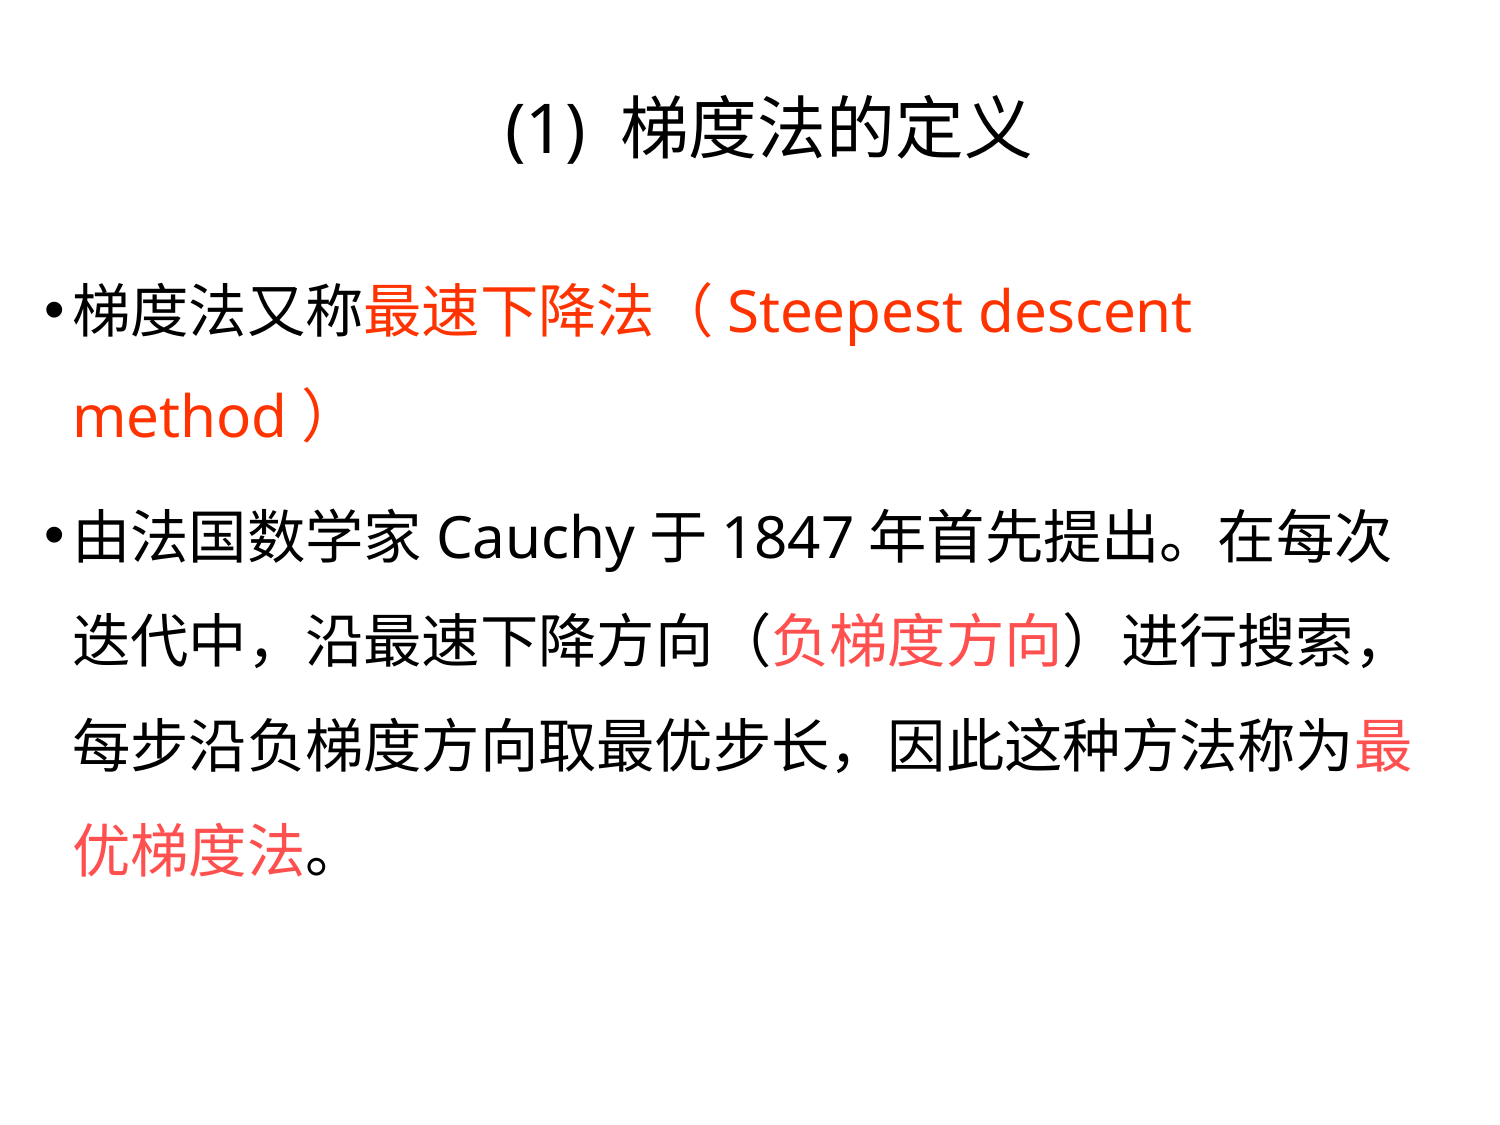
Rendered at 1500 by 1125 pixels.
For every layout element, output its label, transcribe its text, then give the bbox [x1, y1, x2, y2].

list 梯度法又称最速下降法（Steepest descent method） 由法国数学家Cauchy于1847年首先提出。在每次迭代中，沿最速下降方向（负梯度方向）进行搜索，每步沿负梯度方向取最优步长，因此这种方法称为最优梯度法。 [29, 231, 1459, 835]
title (1) 梯度法的定义 [490, 54, 1081, 209]
